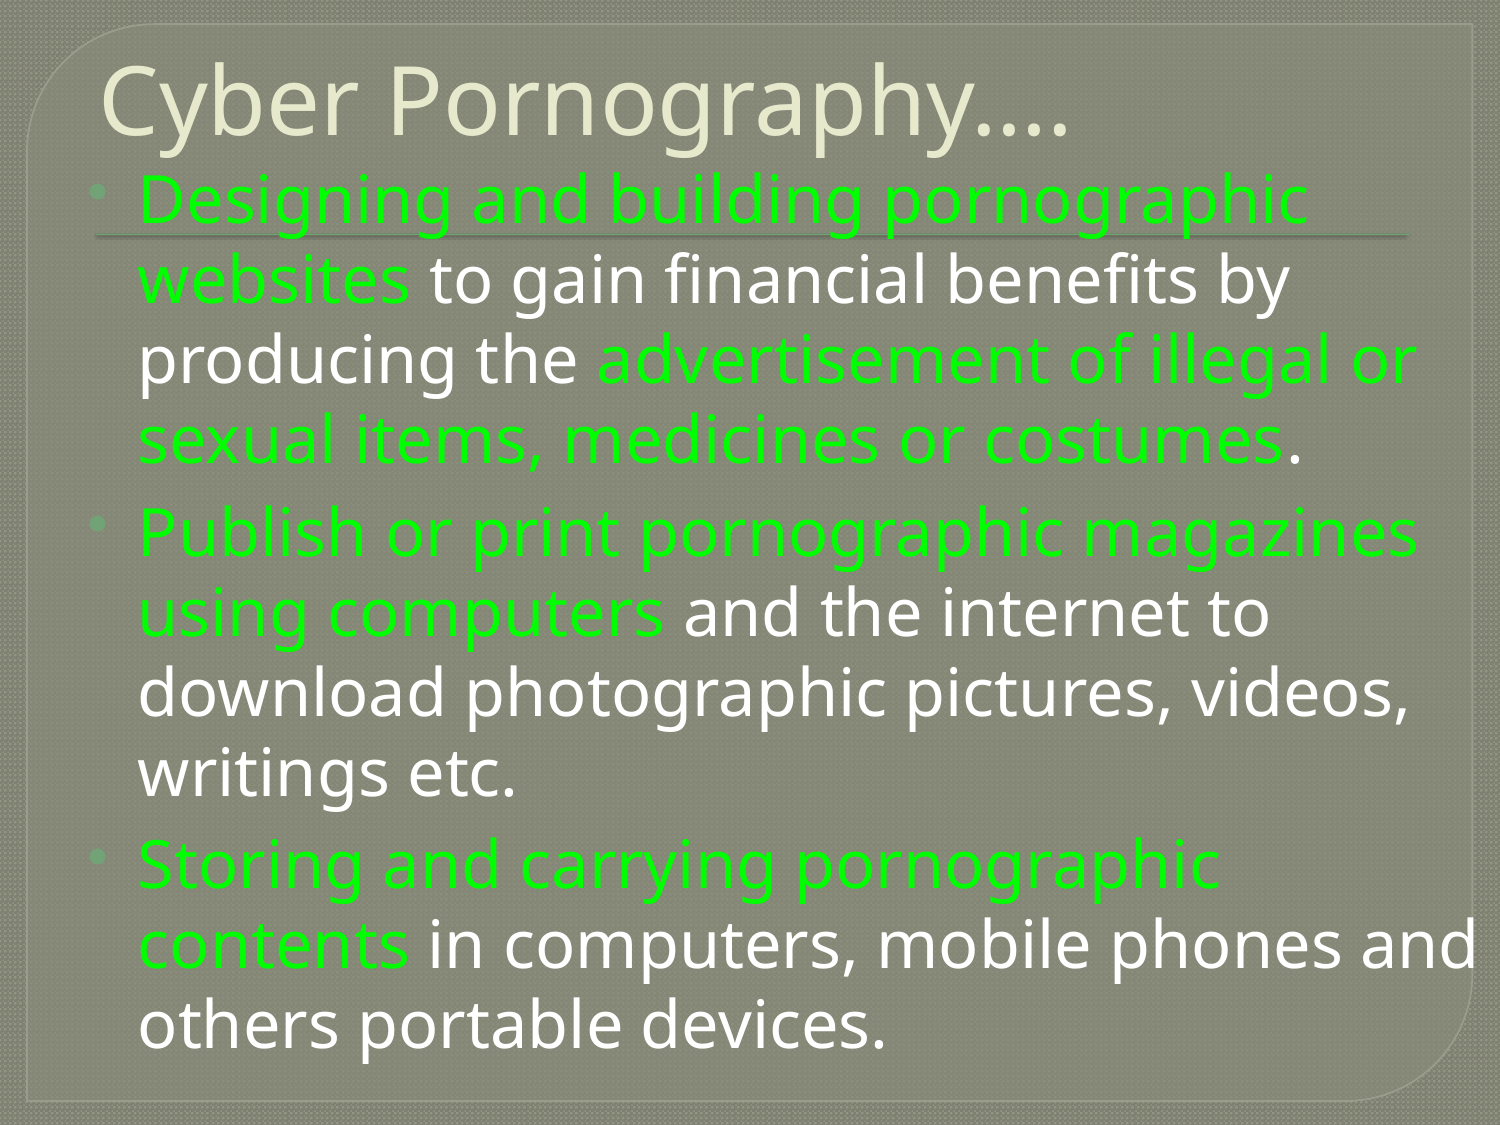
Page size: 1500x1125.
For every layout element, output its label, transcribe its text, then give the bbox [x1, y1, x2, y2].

list Designing and building pornographic websites to gain financial benefits by producing the advertisement of illegal or sexual items, medicines or costumes. Publish or print pornographic magazines using computers and the internet to download photographic pictures, videos, writings etc. Storing and carrying pornographic contents in computers, mobile phones and others portable devices. [75, 149, 1500, 1088]
title Cyber Pornography…. [75, 24, 1300, 149]
